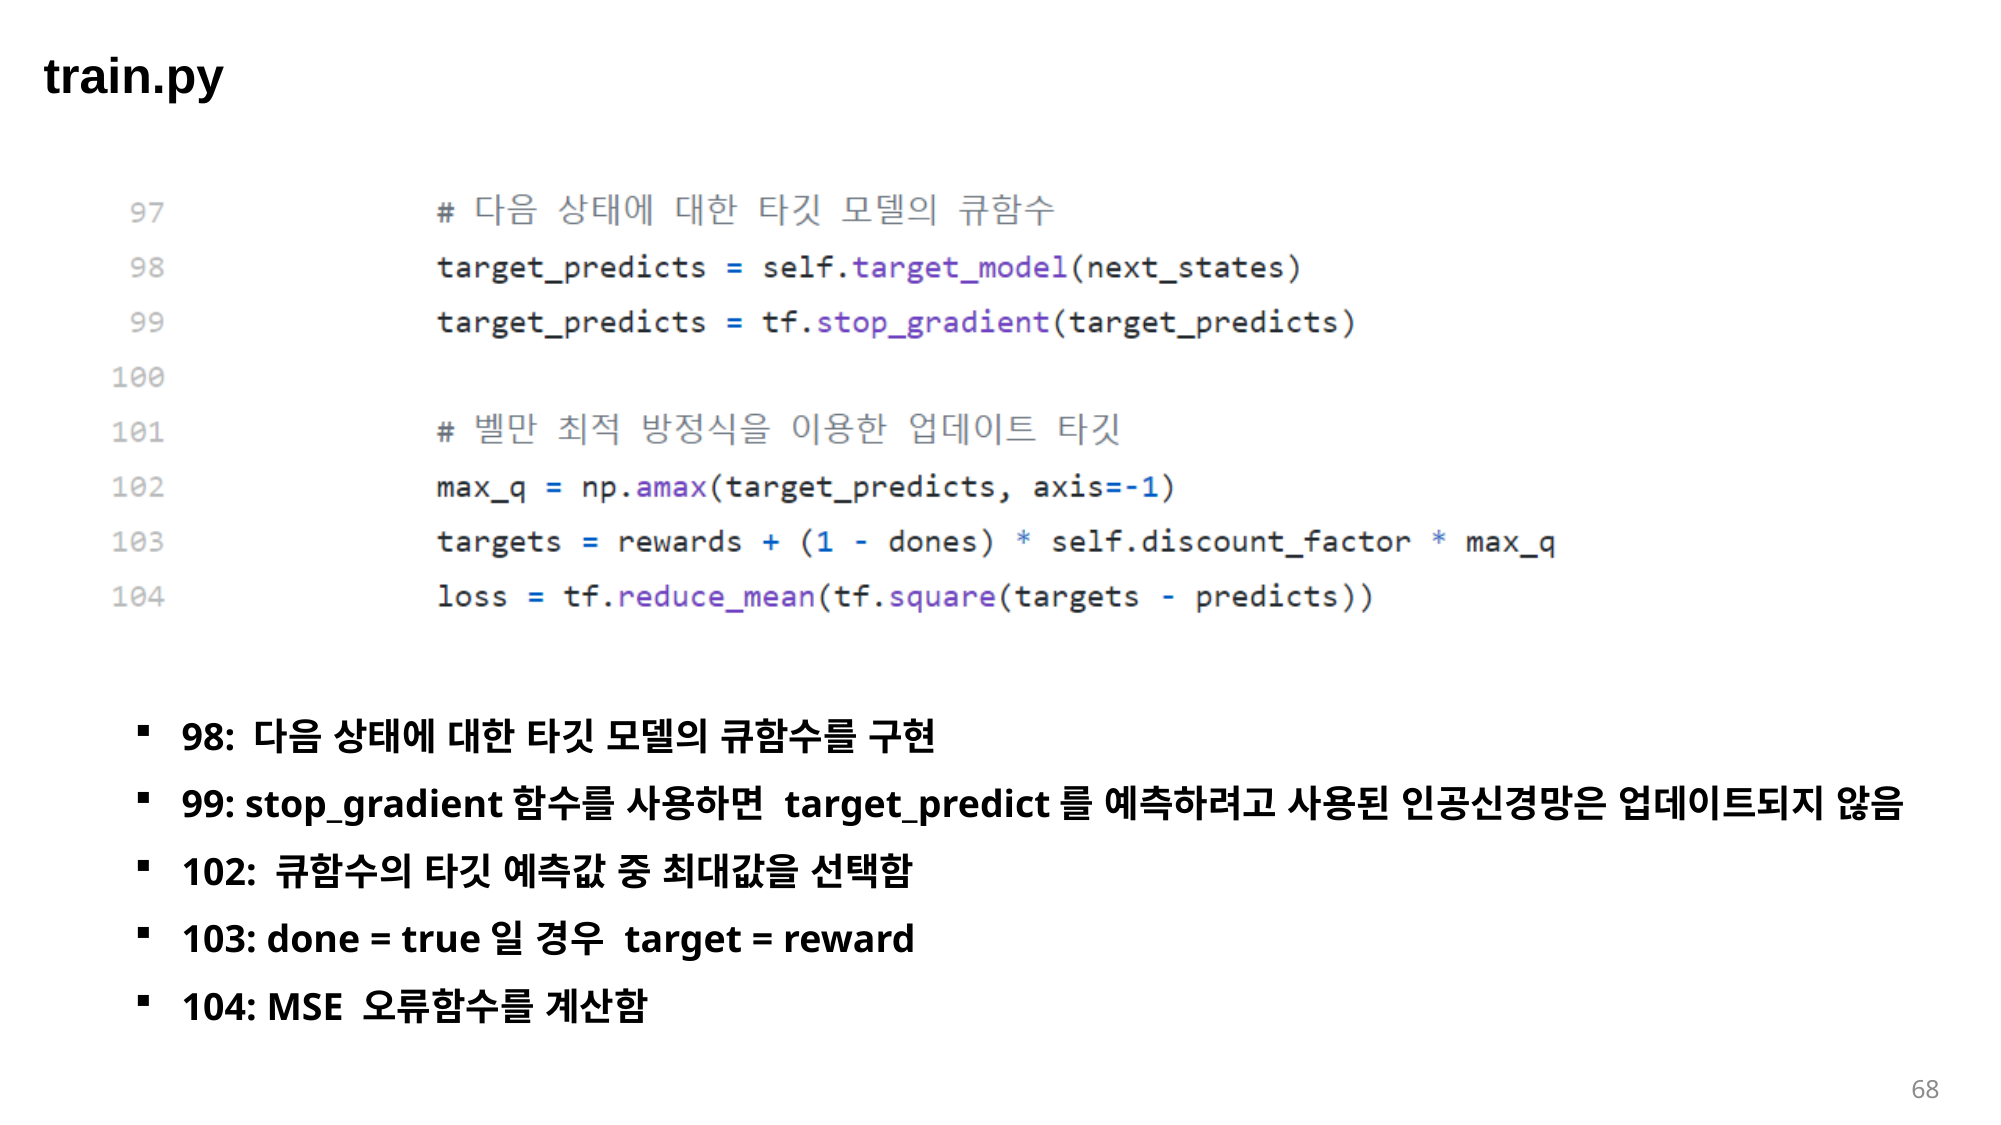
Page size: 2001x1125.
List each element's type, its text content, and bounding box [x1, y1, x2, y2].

slide_number 67 [1504, 1060, 1955, 1121]
text_box train.py [28, 36, 1945, 112]
picture [79, 179, 1585, 635]
text_box 98: 다음 상태에 대한 타깃 모델의 큐함수를 구현 99: stop_gradient함수를 사용하면 target_predict를 예측하려고 사용된 인공신경망은 업데이트되지 않음 102: 큐함수의 타깃 예측값 중 최대값을 선택함 103: done = true일 경우 target = reward 104: MSE 오류함수를 계산함 [119, 682, 1926, 1036]
